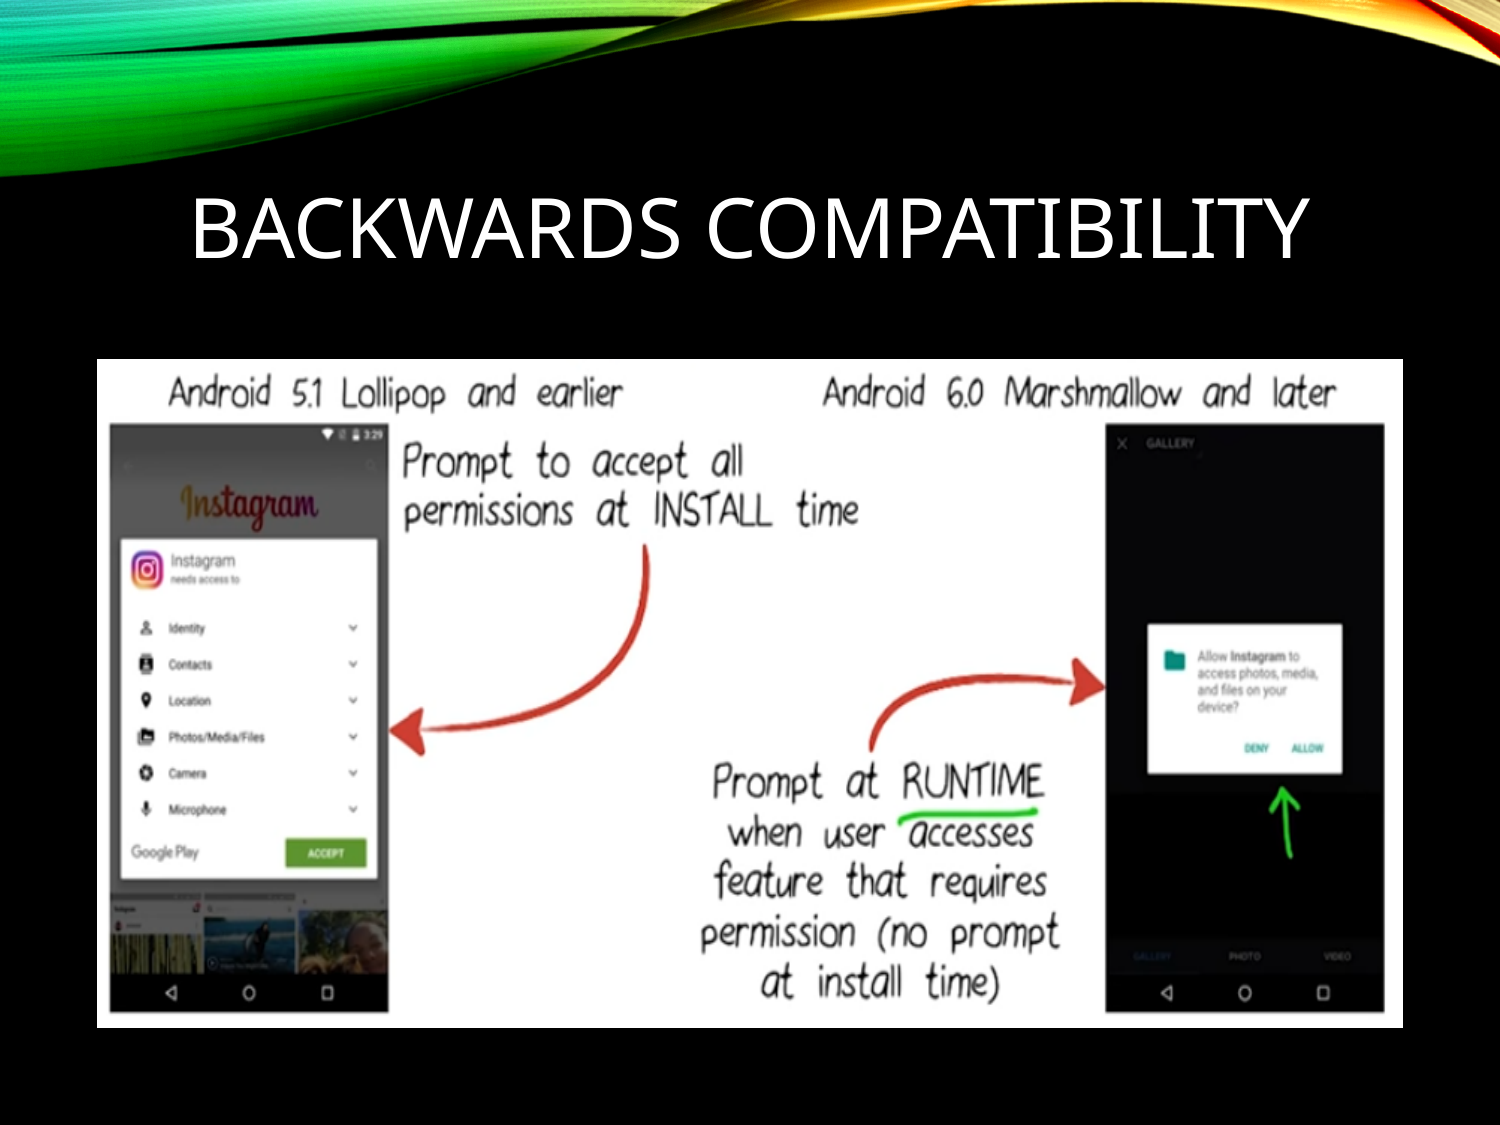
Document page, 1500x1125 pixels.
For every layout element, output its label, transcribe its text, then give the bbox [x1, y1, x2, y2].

title Backwards Compatibility [97, 125, 1403, 338]
picture [97, 359, 1403, 1028]
picture [0, 0, 1500, 178]
